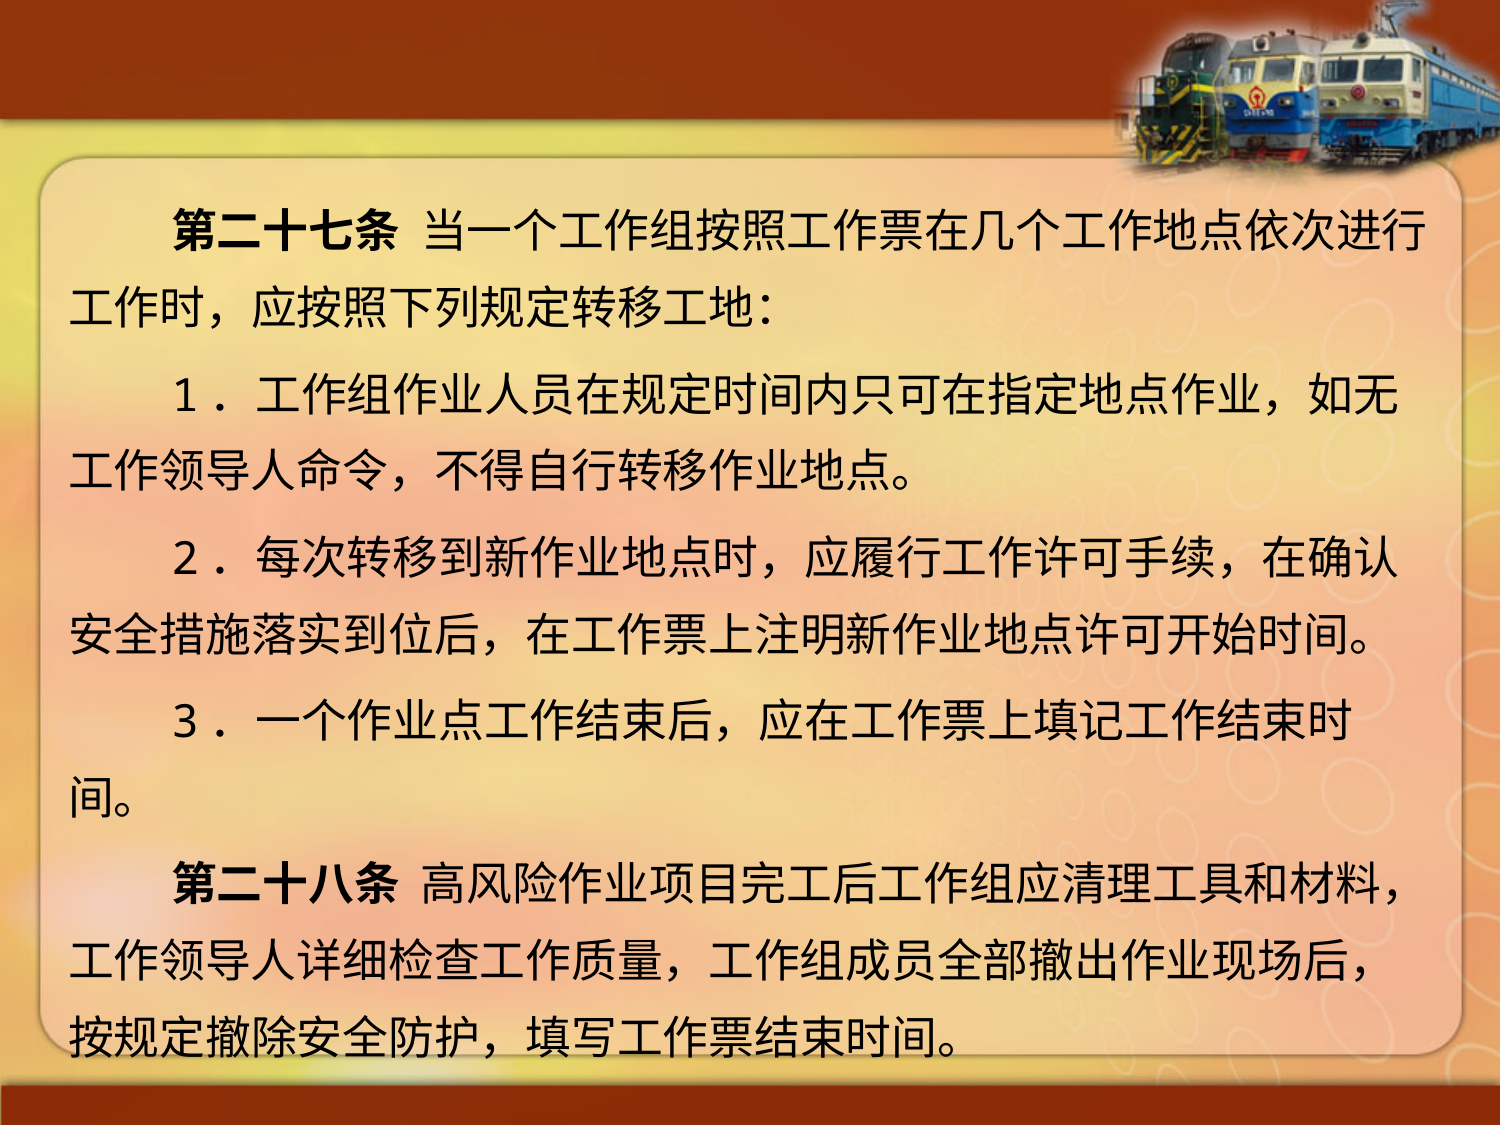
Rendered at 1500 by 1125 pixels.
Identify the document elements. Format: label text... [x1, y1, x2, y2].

list 第二十七条 当一个工作组按照工作票在几个工作地点依次进行工作时，应按照下列规定转移工地： 1．工作组作业人员在规定时间内只可在指定地点作业，如无工作领导人命令，不得自行转移作业地点。 2．每次转移到新作业地点时，应履行工作许可手续，在确认安全措施落实到位后，在工作票上注明新作业地点许可开始时间。 3．一个作业点工作结束后，应在工作票上填记工作结束时间。 第二十八条 高风险作业项目完工后工作组应清理工具和材料，工作领导人详细检查工作质量，工作组成员全部撤出作业现场后，按规定撤除安全防护，填写工作票结束时间。 [53, 172, 1447, 1083]
picture [0, 0, 1500, 1125]
